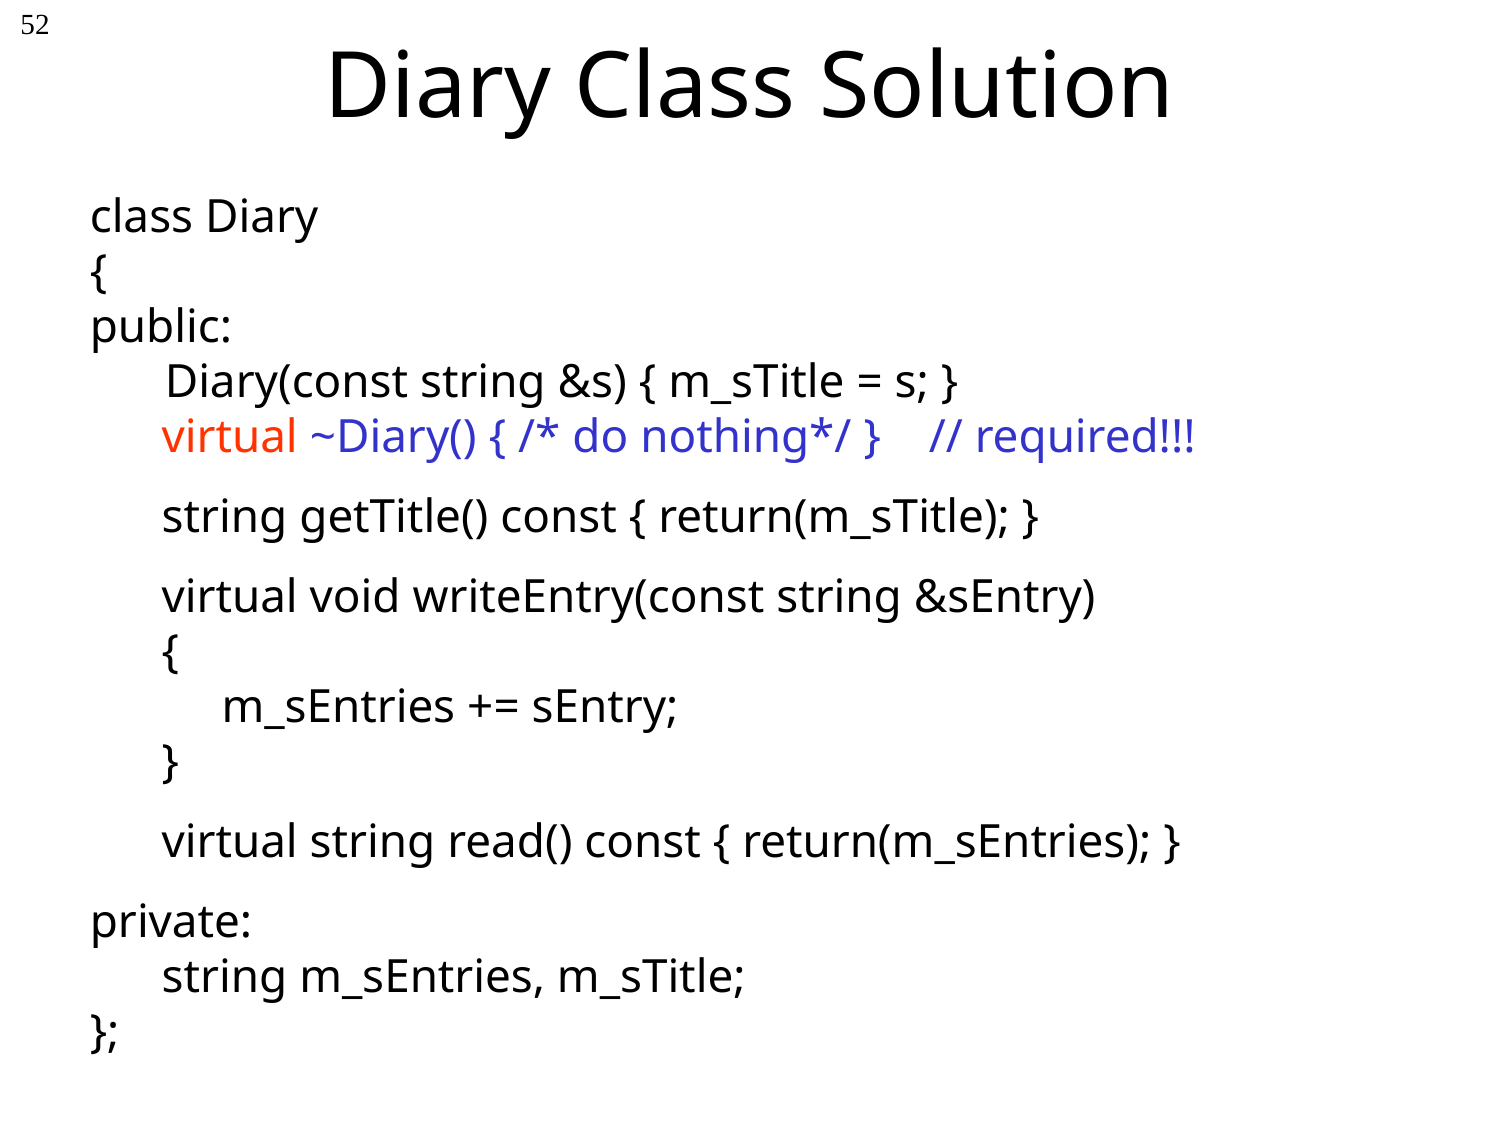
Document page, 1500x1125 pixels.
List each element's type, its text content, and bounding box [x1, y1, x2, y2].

title Diary Class Solution [112, 0, 1388, 175]
text_box class Diary { public: Diary(const string &s) { m_sTitle = s; } virtual ~Diary() { /* do nothing*/ } // required!!! string getTitle() const { return(m_sTitle); } virtual void writeEntry(const string &sEntry) { m_sEntries += sEntry; } virtual string read() const { return(m_sEntries); } private: string m_sEntries, m_sTitle; }; [74, 179, 1438, 1064]
slide_number 52 [0, 0, 65, 73]
